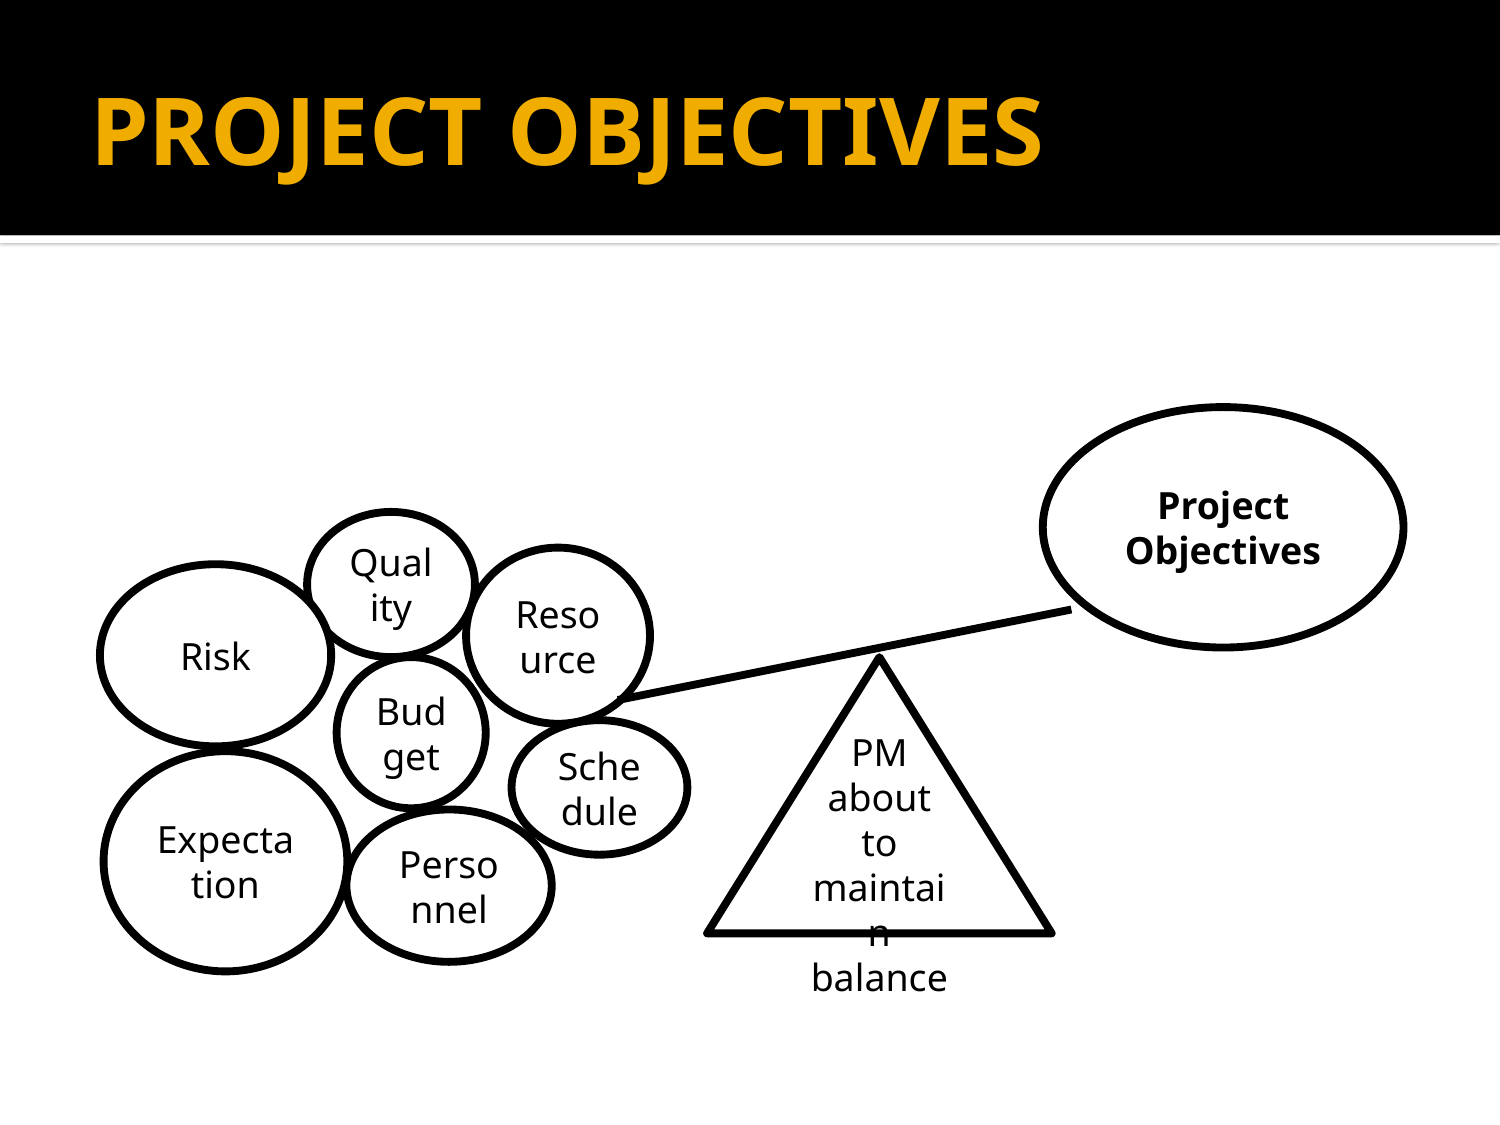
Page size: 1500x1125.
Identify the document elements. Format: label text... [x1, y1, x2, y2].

text_box Resource [462, 543, 650, 728]
text_box Expectation [99, 747, 351, 976]
title PROJECT OBJECTIVES [75, 25, 1425, 231]
text_box Risk [95, 560, 336, 750]
text_box PM about to maintain balance [703, 708, 1056, 938]
text_box Schedule [507, 716, 692, 859]
text_box Personnel [342, 805, 556, 966]
text_box Budget [332, 653, 490, 812]
text_box Quality [303, 507, 479, 661]
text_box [617, 609, 1072, 700]
text_box Project Objectives [1038, 403, 1408, 652]
